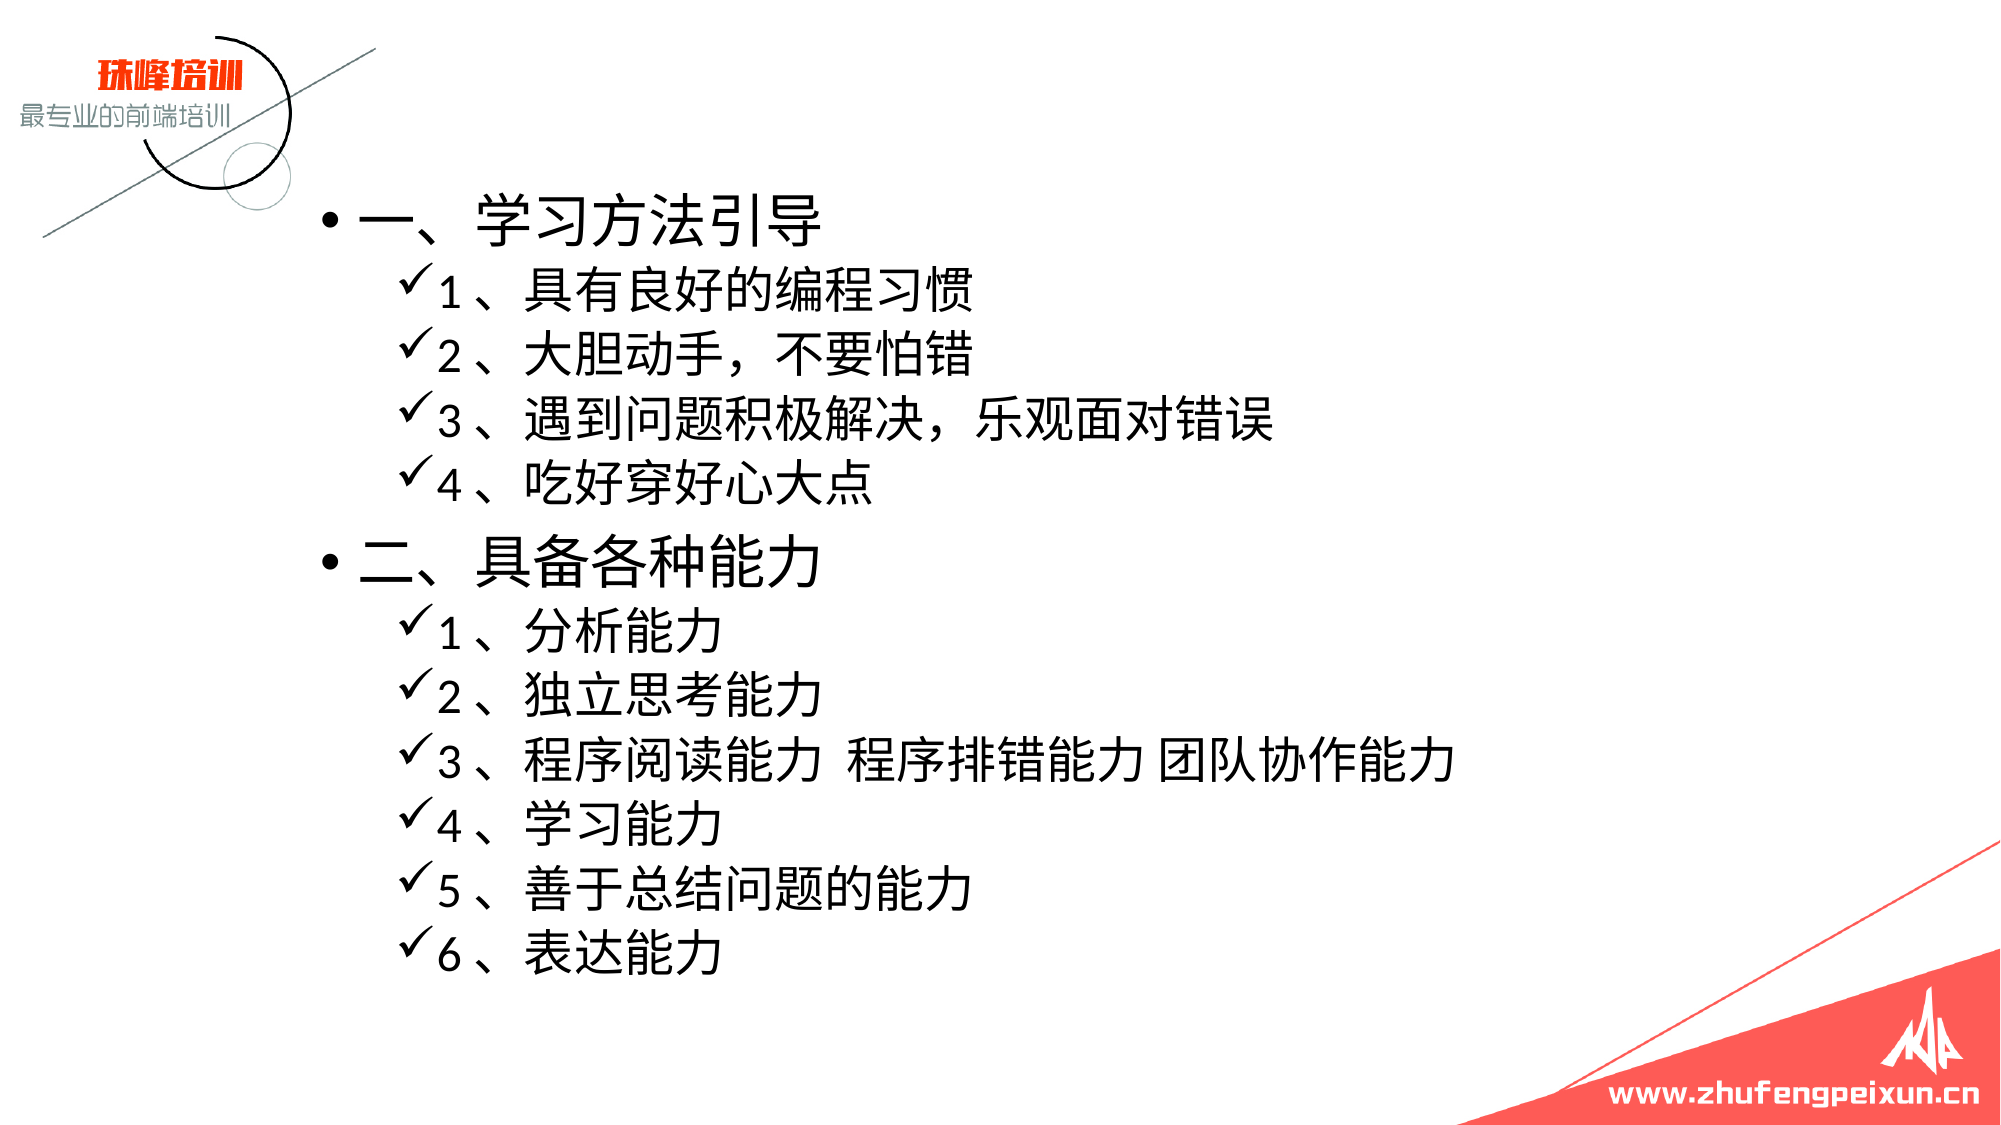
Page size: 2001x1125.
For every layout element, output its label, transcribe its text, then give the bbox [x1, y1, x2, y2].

picture [1437, 796, 2001, 1125]
picture [18, 36, 376, 238]
list 一、学习方法引导 1、具有良好的编程习惯 2、大胆动手，不要怕错 3、遇到问题积极解决，乐观面对错误 4、吃好穿好心大点 二、具备各种能力 1、分析能力 2、独立思考能力 3、程序阅读能力 程序排错能力 团队协作能力 4、学习能力 5、善于总结问题的能力 6、表达能力 [305, 184, 1824, 1034]
